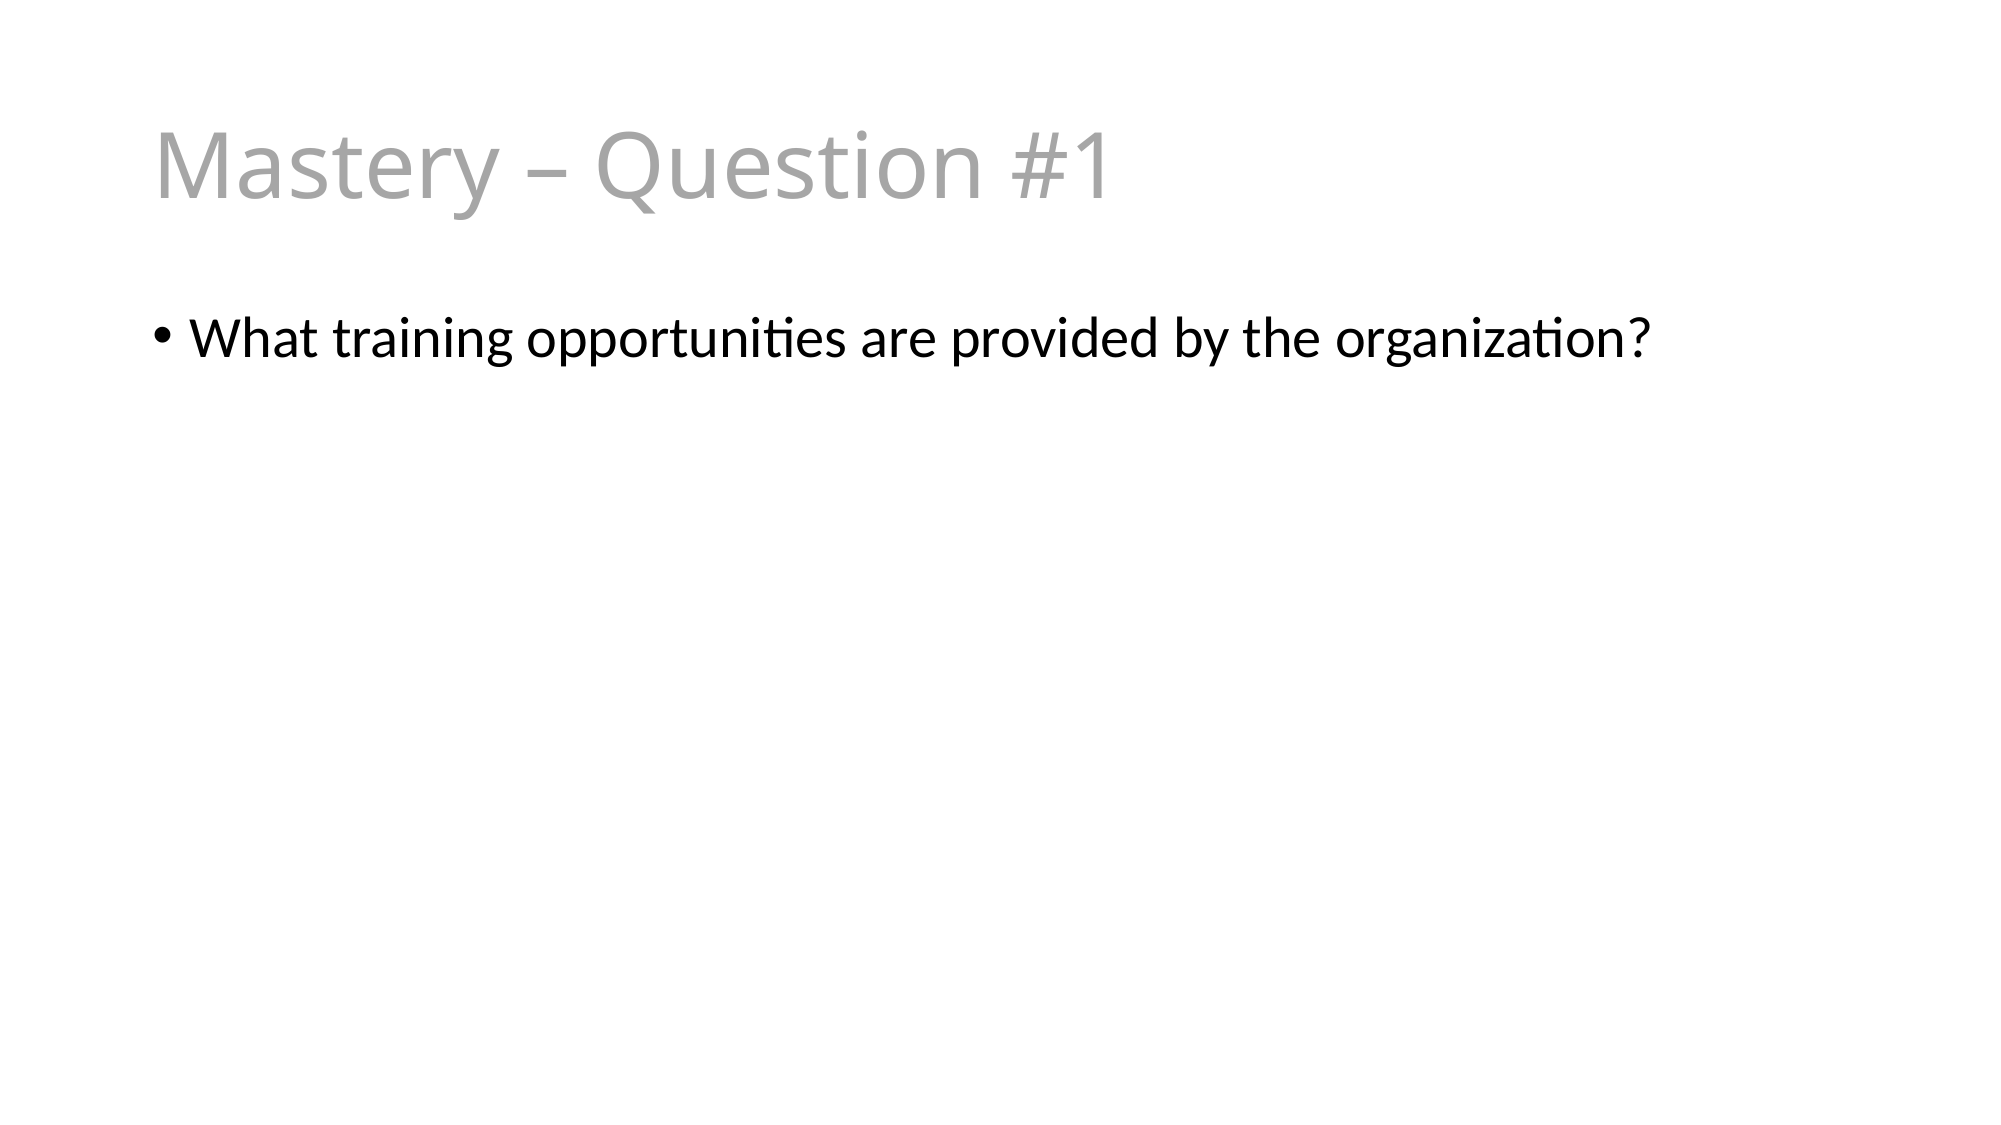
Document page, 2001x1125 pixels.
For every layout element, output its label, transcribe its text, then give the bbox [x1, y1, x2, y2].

list What training opportunities are provided by the organization? [137, 299, 1939, 1084]
title Mastery – Question #1 [137, 59, 1863, 278]
